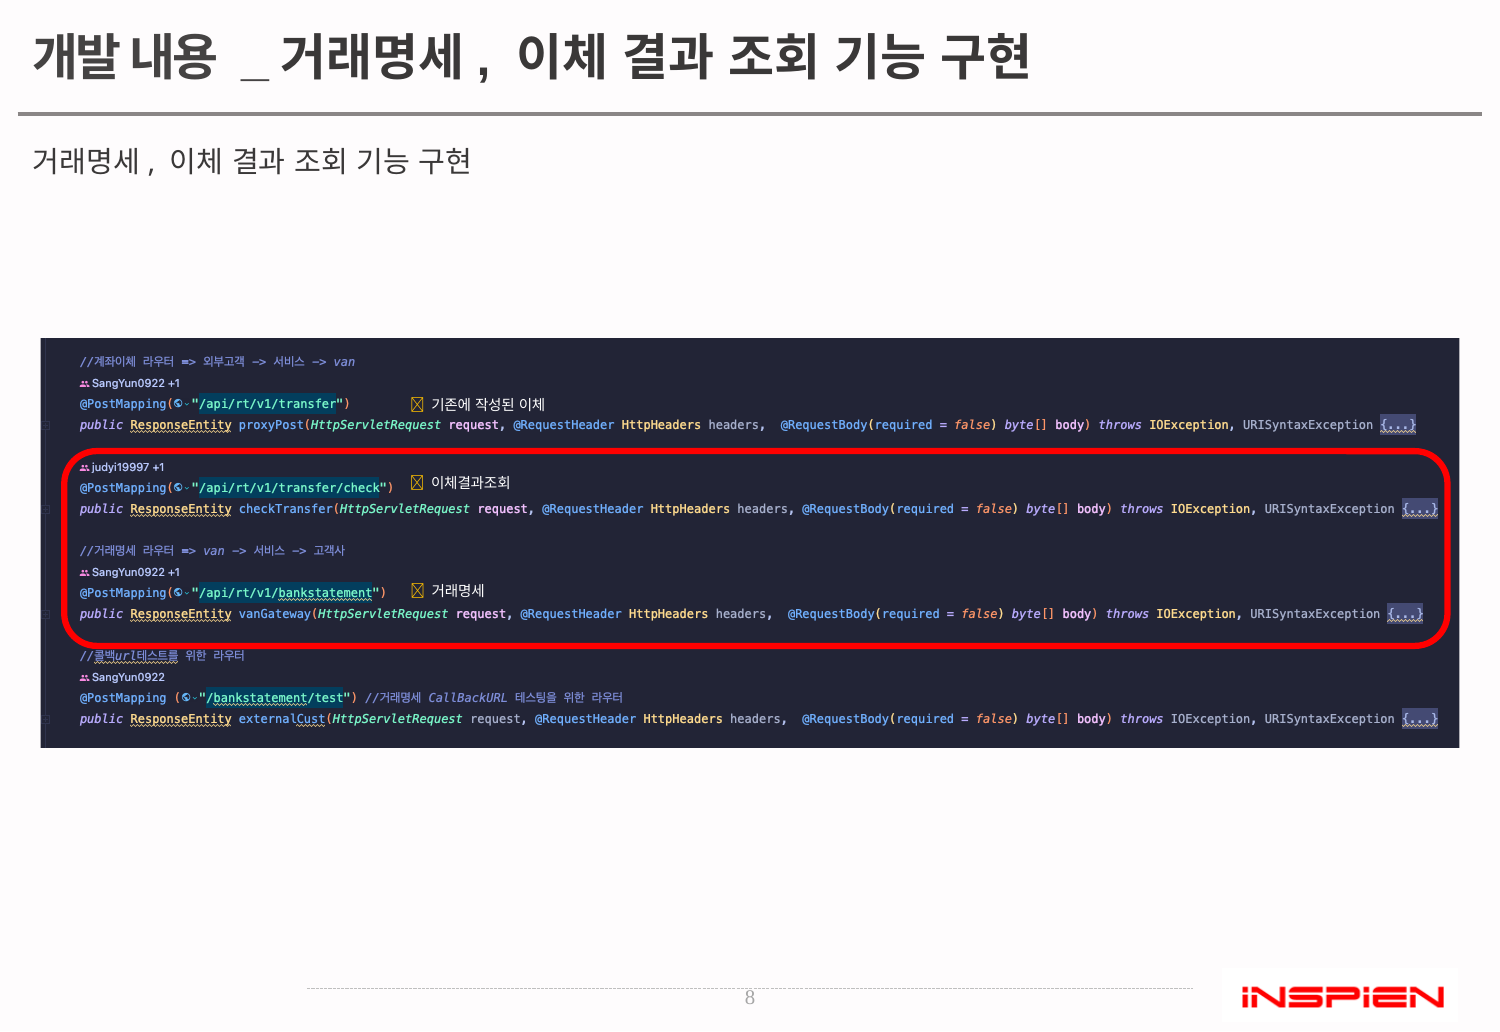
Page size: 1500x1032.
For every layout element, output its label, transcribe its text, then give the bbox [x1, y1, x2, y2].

slide_number 8 [713, 968, 787, 1024]
picture [40, 338, 1460, 748]
picture [1222, 968, 1458, 1022]
text_box 개발 내용 _거래명세, 이체 결과 조회 기능 구현 [17, 24, 1437, 103]
list 거래명세, 이체 결과 조회 기능 구현 [17, 137, 1437, 230]
